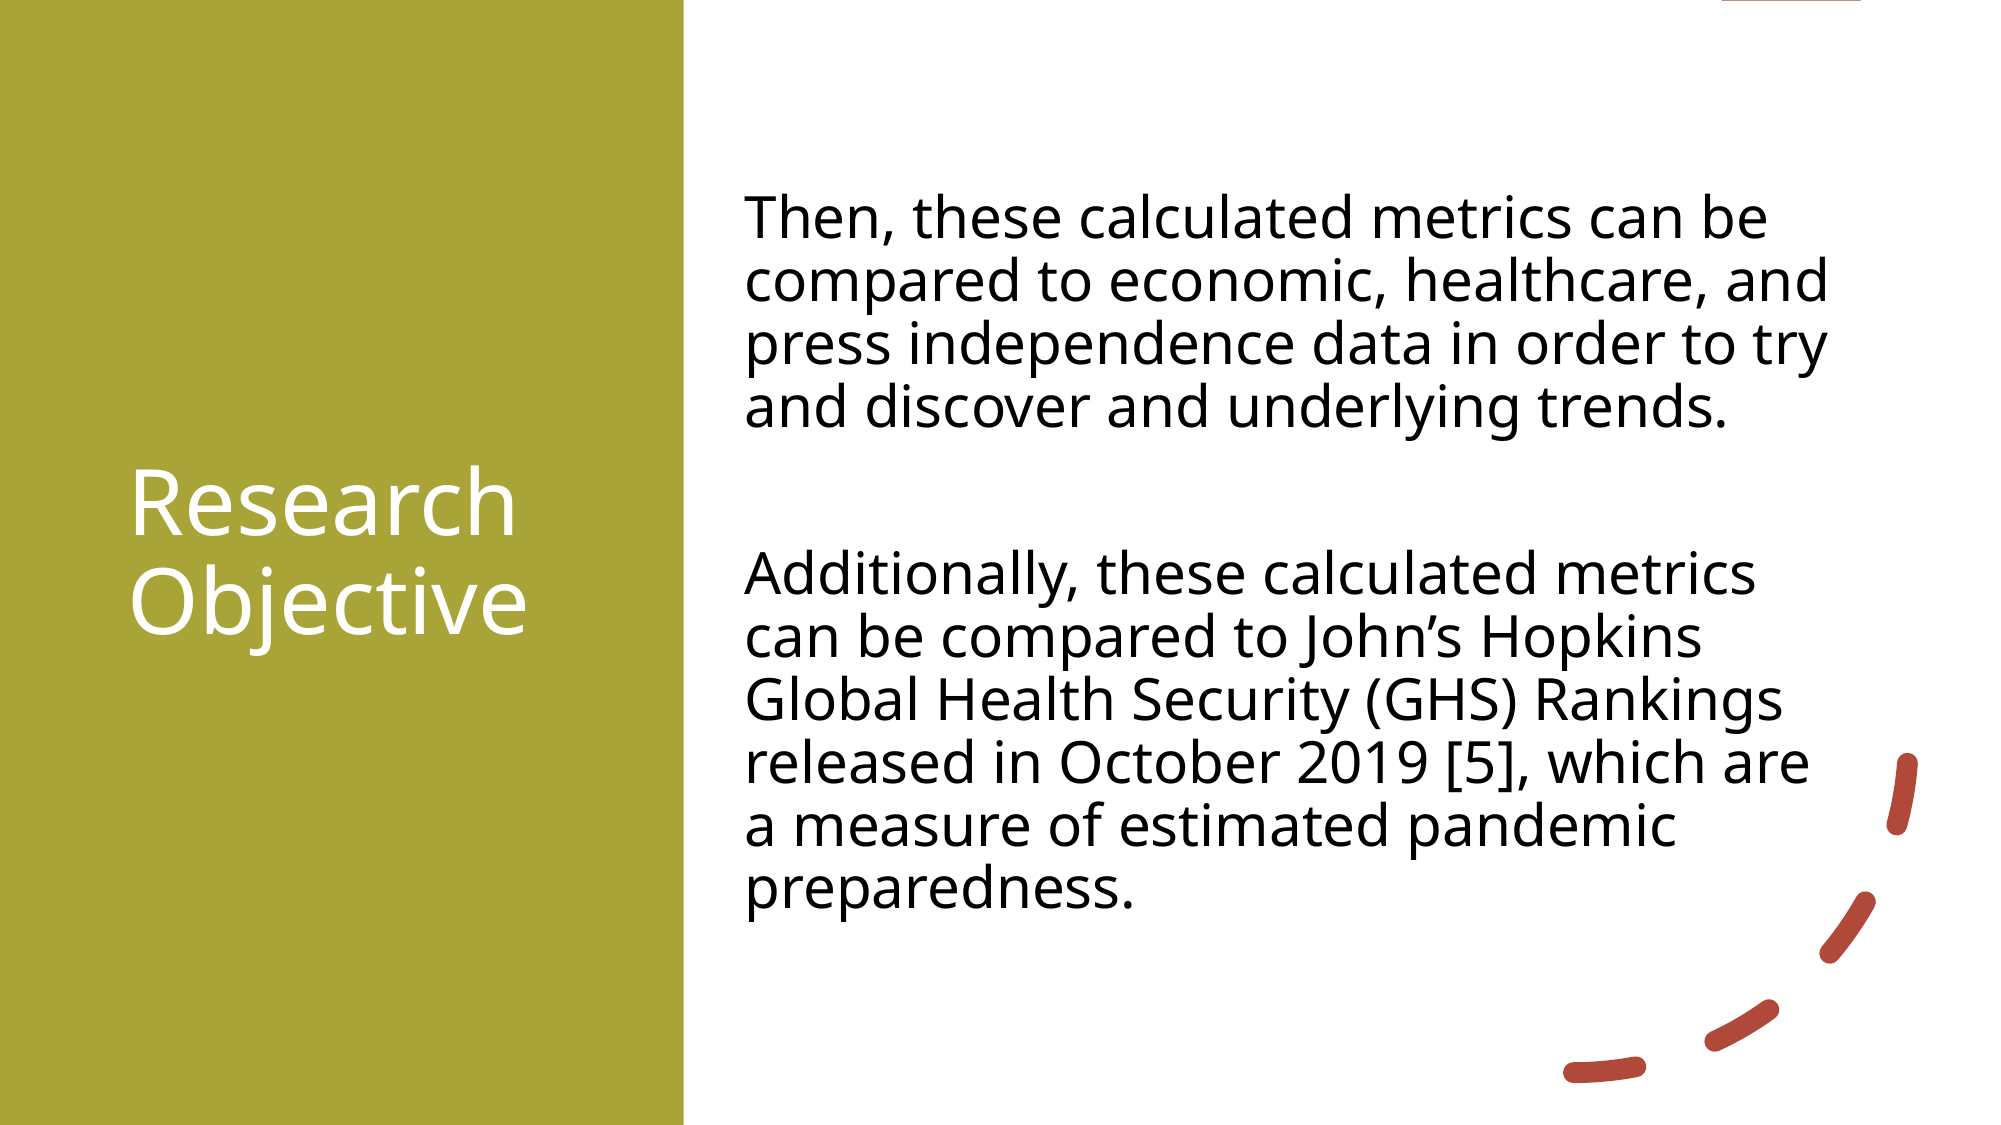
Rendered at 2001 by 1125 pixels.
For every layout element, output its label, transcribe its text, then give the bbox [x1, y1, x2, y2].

text_box [0, 0, 685, 1125]
text_box [685, 0, 2000, 1125]
title Research Objective [112, 97, 638, 1014]
text_box [1572, 737, 1909, 1074]
list Then, these calculated metrics can be compared to economic, healthcare, and press independence data in order to try and discover and underlying trends. Additionally, these calculated metrics can be compared to John’s Hopkins Global Health Security (GHS) Rankings released in October 2019 [5], which are a measure of estimated pandemic preparedness. [729, 97, 1863, 1014]
